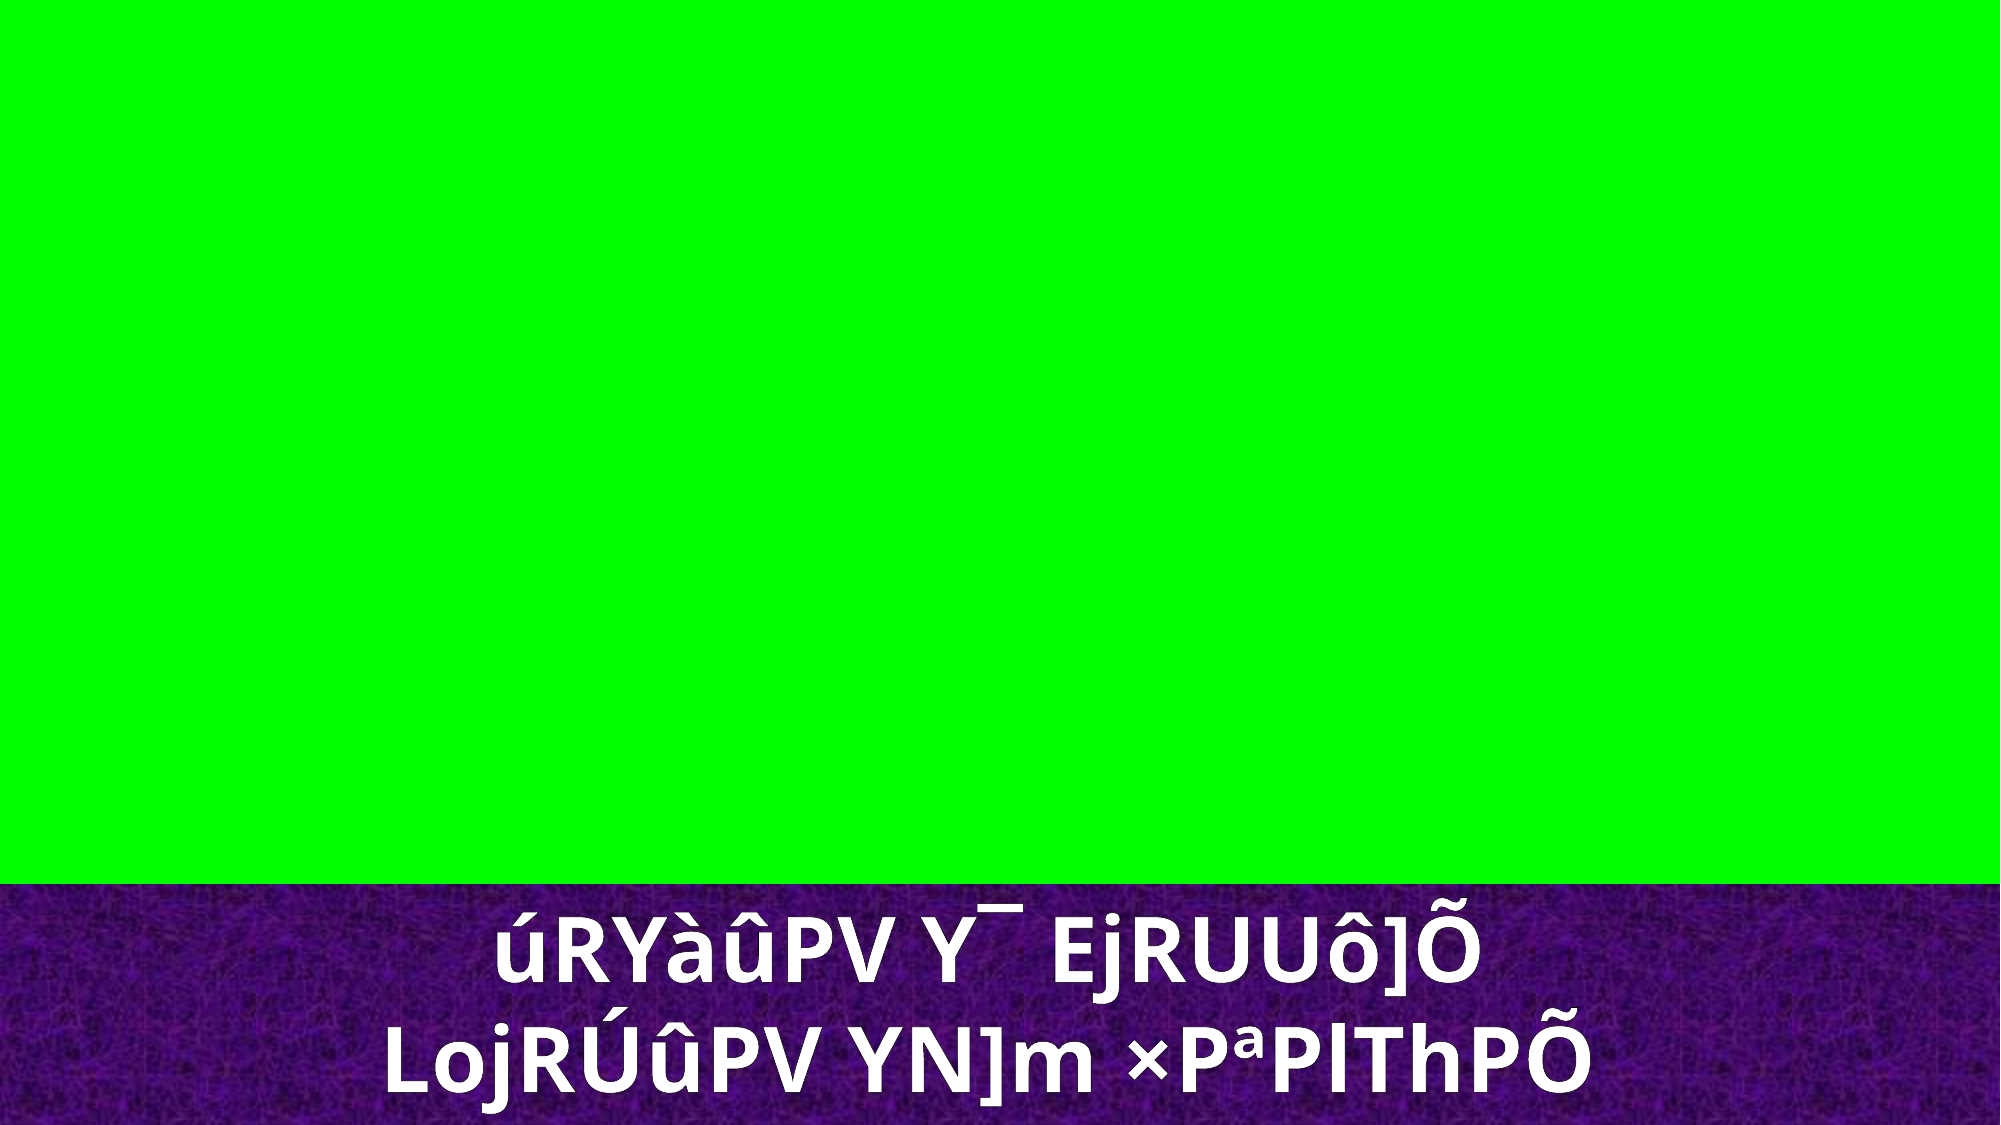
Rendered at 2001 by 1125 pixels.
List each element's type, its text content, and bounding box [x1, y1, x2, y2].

text_box [0, 1118, 2000, 1125]
text_box úRYàûPV Y¯ EjRUUô]Õ LojRÚûPV YN]m ×PªPlThPÕ [0, 883, 2000, 1118]
